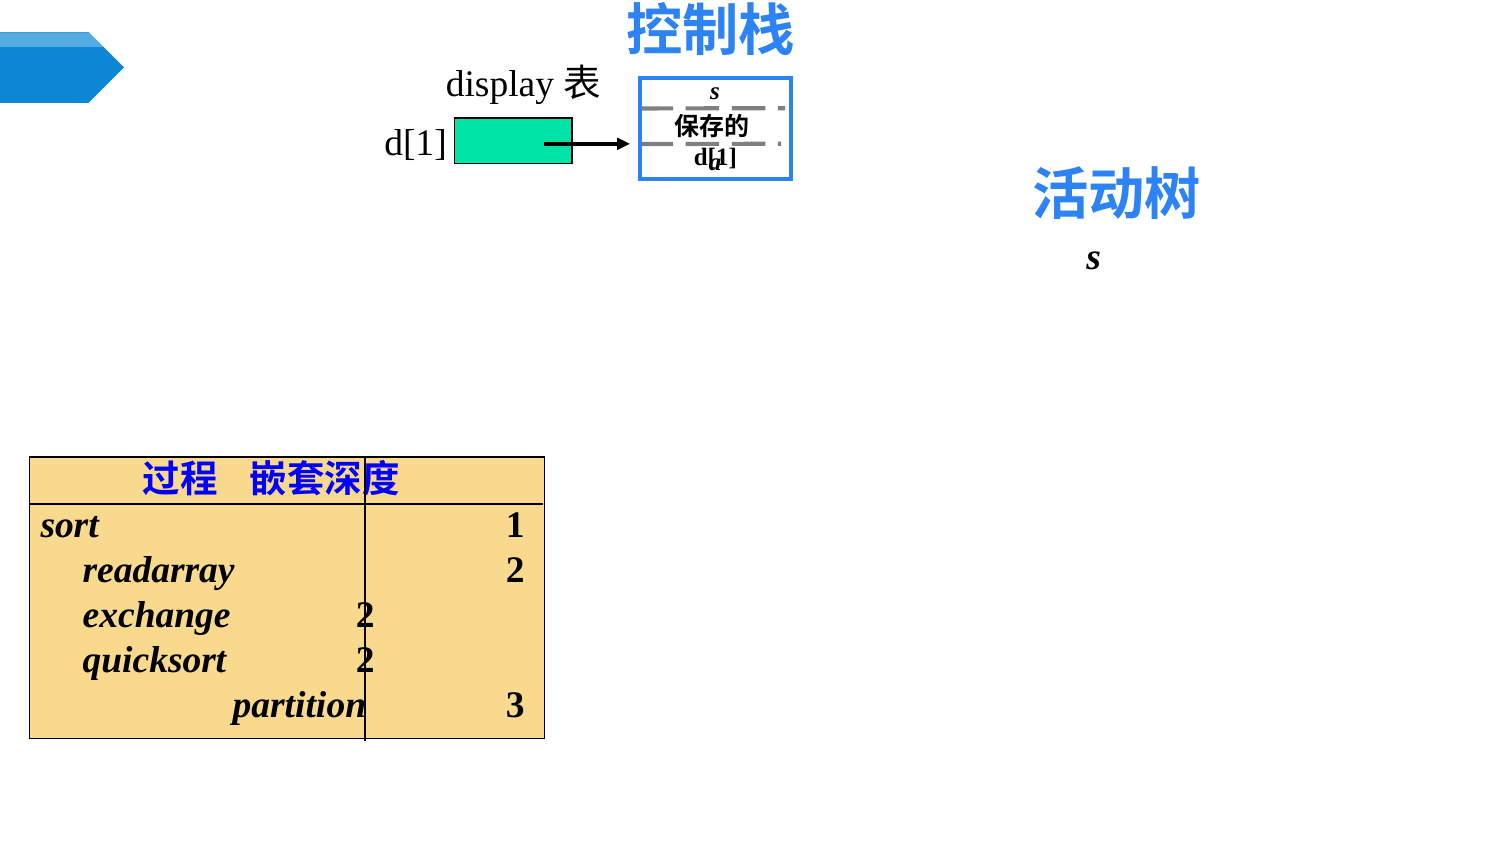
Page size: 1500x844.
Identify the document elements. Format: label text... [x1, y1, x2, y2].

text_box 控制栈 [608, 0, 814, 67]
text_box d[1] [369, 110, 520, 171]
text_box s [1074, 232, 1241, 303]
text_box [520, 118, 573, 164]
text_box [29, 456, 545, 741]
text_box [639, 72, 792, 180]
text_box display表 [431, 51, 623, 112]
text_box 活动树 [943, 152, 1289, 232]
